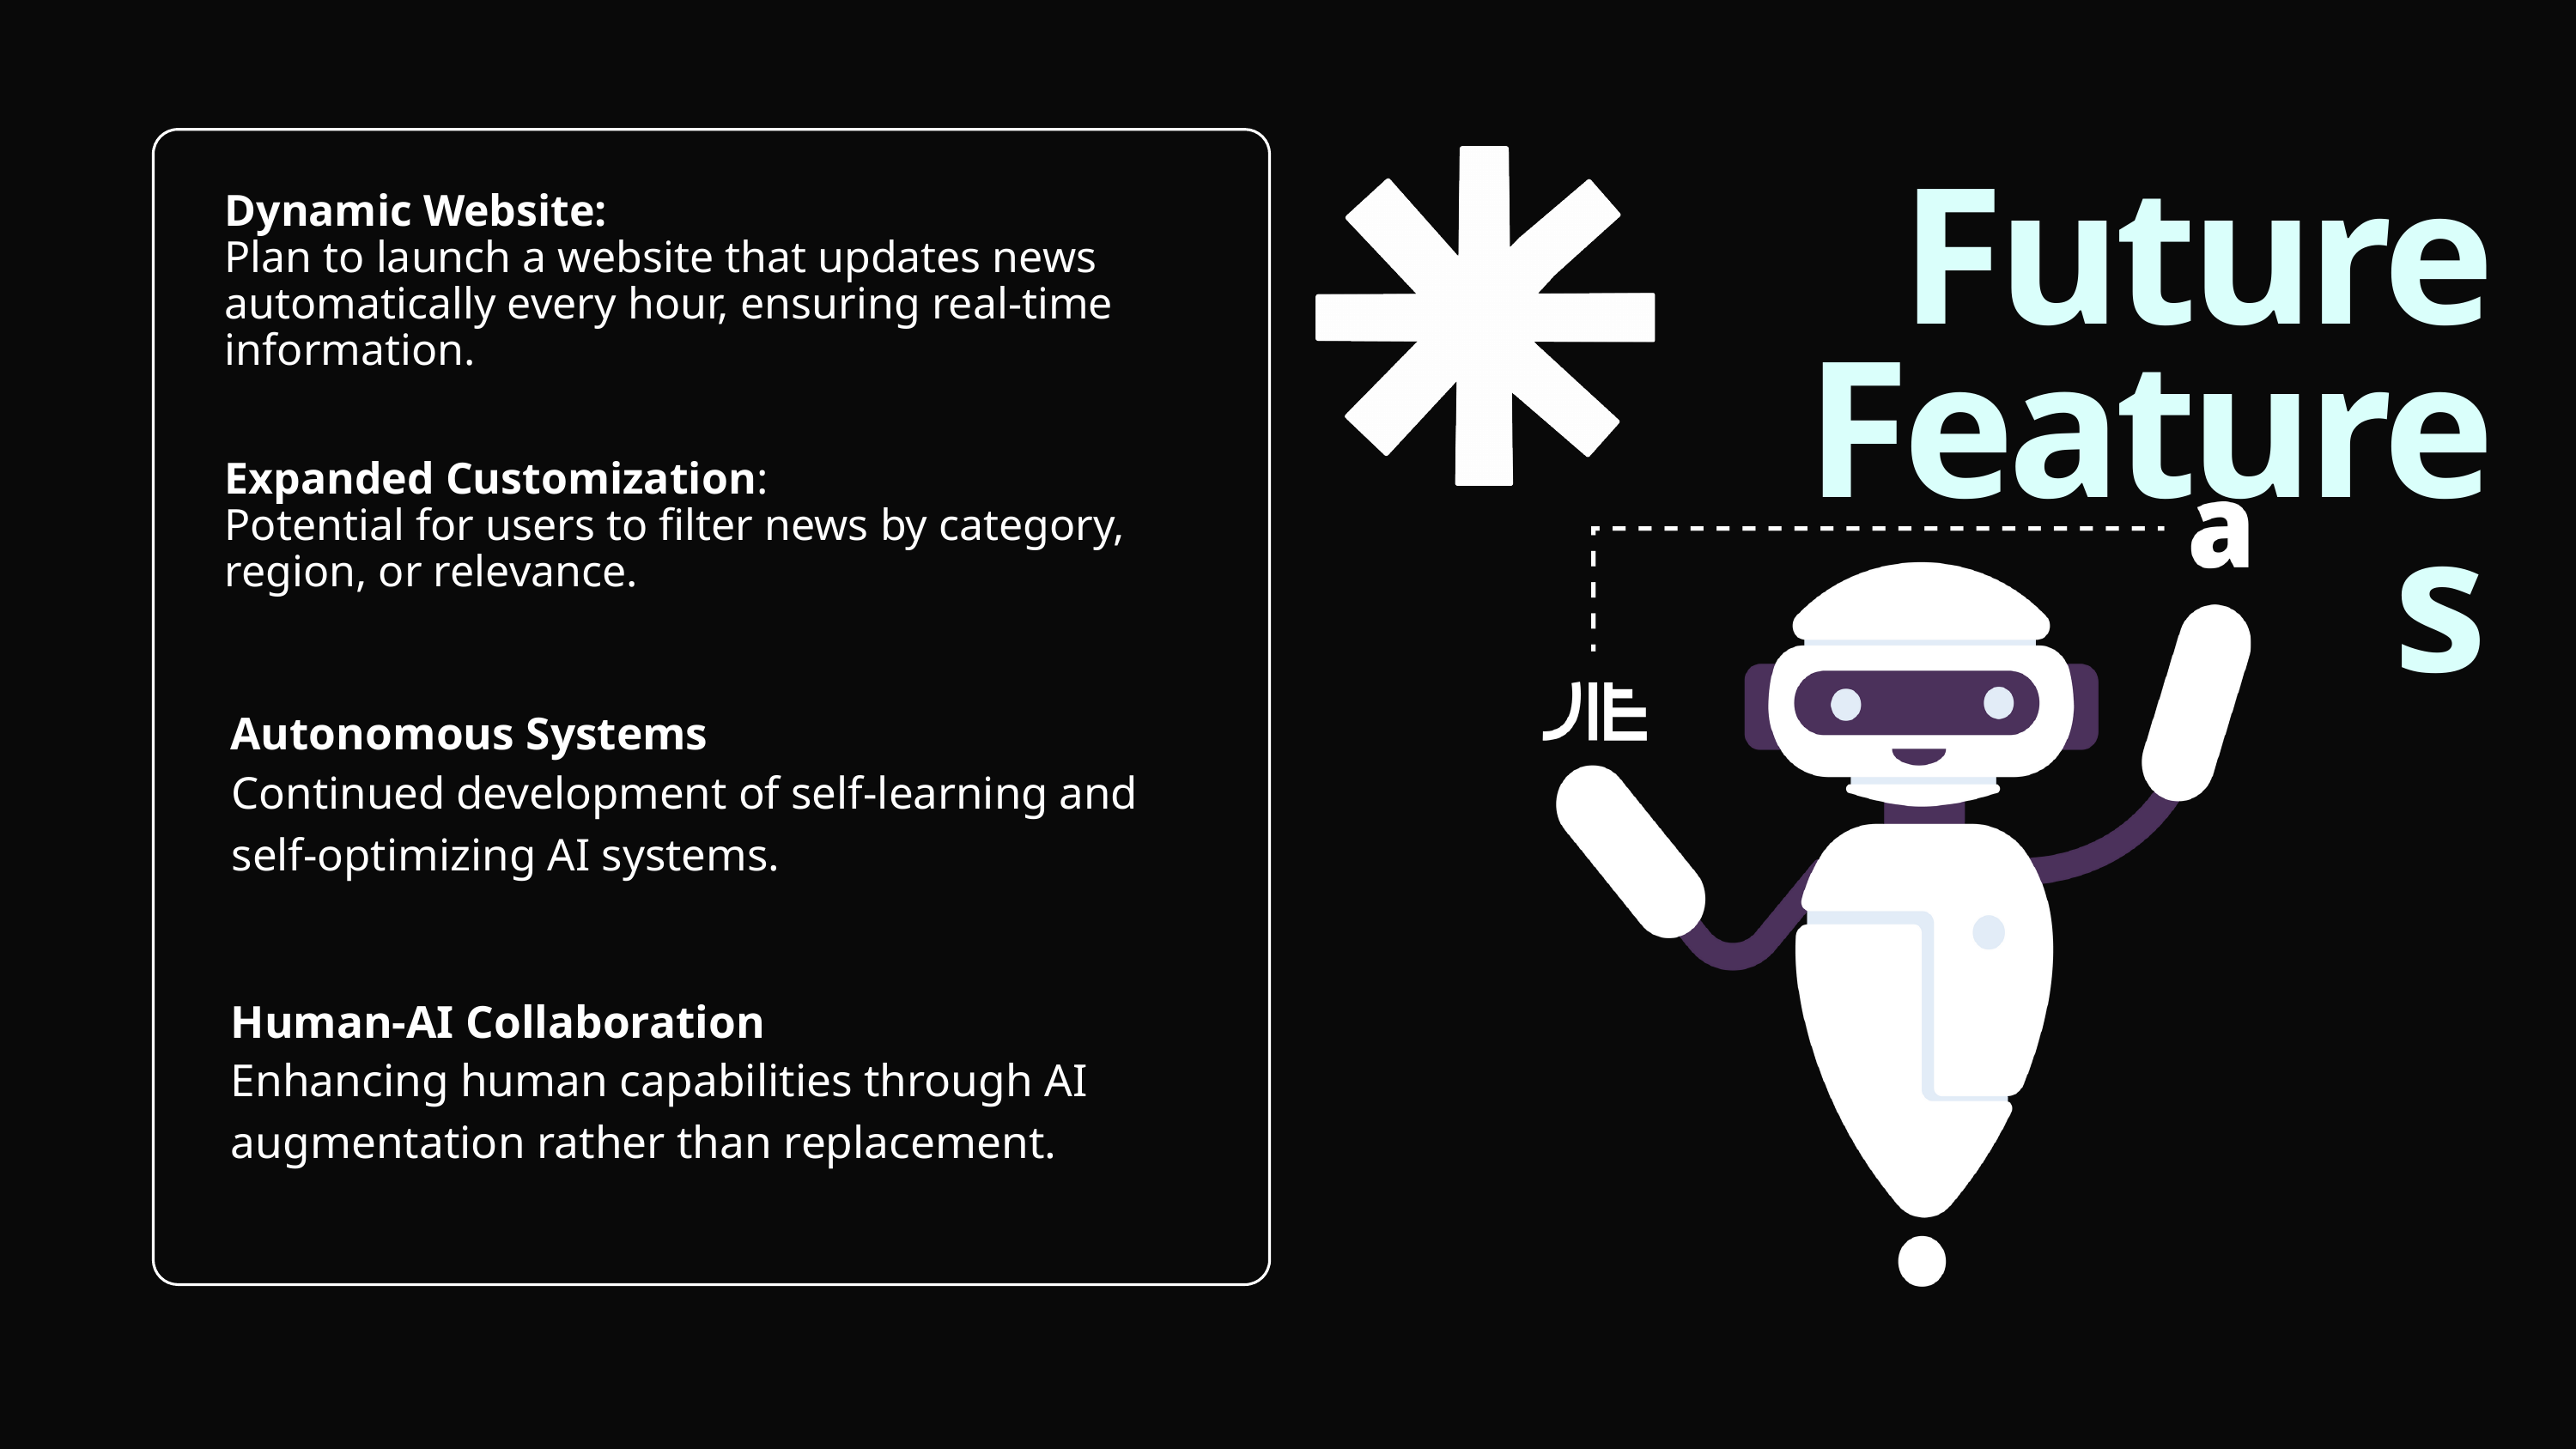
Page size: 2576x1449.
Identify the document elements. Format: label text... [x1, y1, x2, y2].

text_box Future Features [1712, 187, 2488, 710]
text_box [1315, 146, 1656, 487]
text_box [153, 106, 1270, 1285]
text_box [1542, 501, 2251, 1287]
